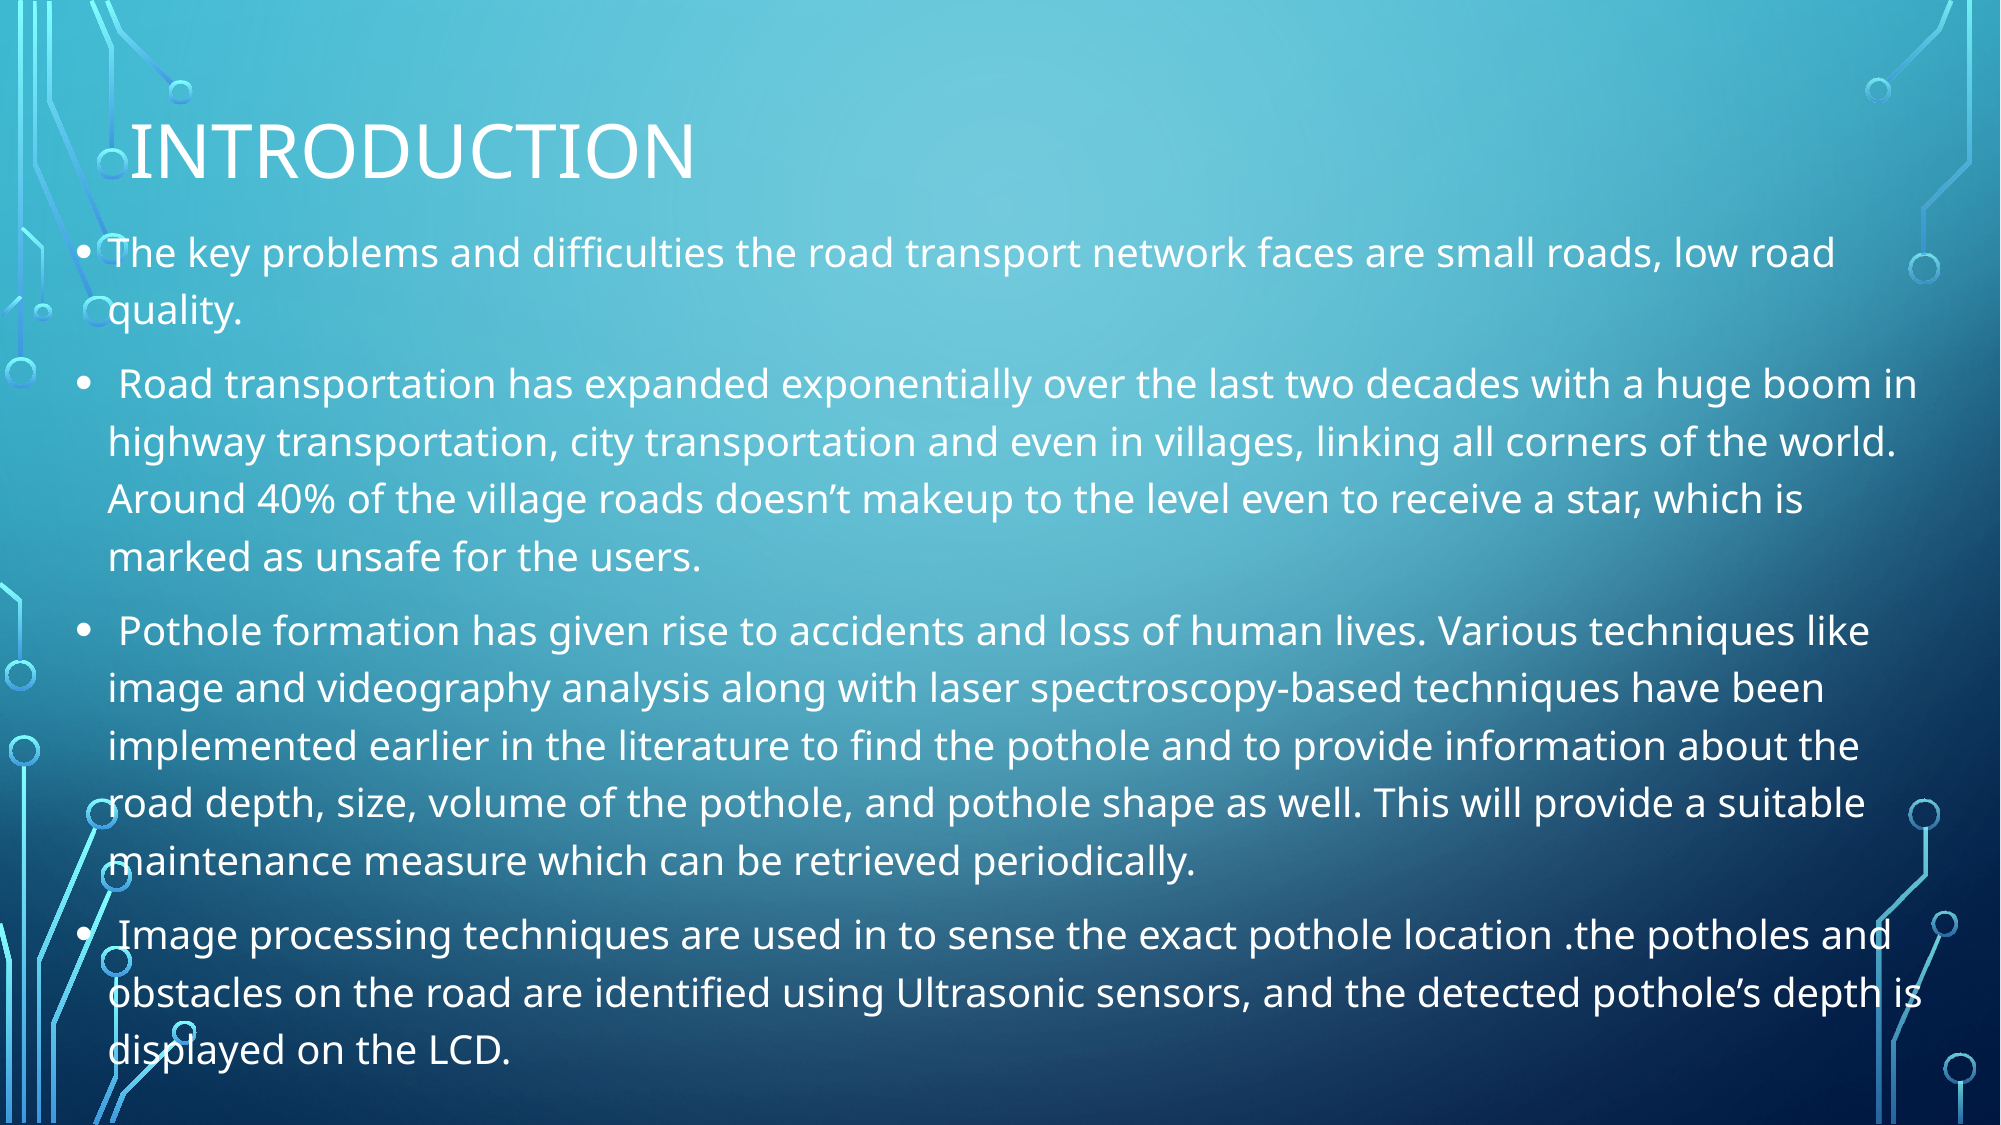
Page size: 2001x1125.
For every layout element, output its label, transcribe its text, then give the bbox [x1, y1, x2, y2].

title introduction [114, 33, 1740, 209]
list The key problems and difficulties the road transport network faces are small roads, low road quality. Road transportation has expanded exponentially over the last two decades with a huge boom in highway transportation, city transportation and even in villages, linking all corners of the world. Around 40% of the village roads doesn’t makeup to the level even to receive a star, which is marked as unsafe for the users. Pothole formation has given rise to accidents and loss of human lives. Various techniques like image and videography analysis along with laser spectroscopy-based techniques have been implemented earlier in the literature to find the pothole and to provide information about the road depth, size, volume of the pothole, and pothole shape as well. This will provide a suitable maintenance measure which can be retrieved periodically. Image processing techniques are used in to sense the exact pothole location .the potholes and obstacles on the road are identified using Ultrasonic sensors, and the detected pothole’s depth is displayed on the LCD. [59, 209, 1969, 1091]
